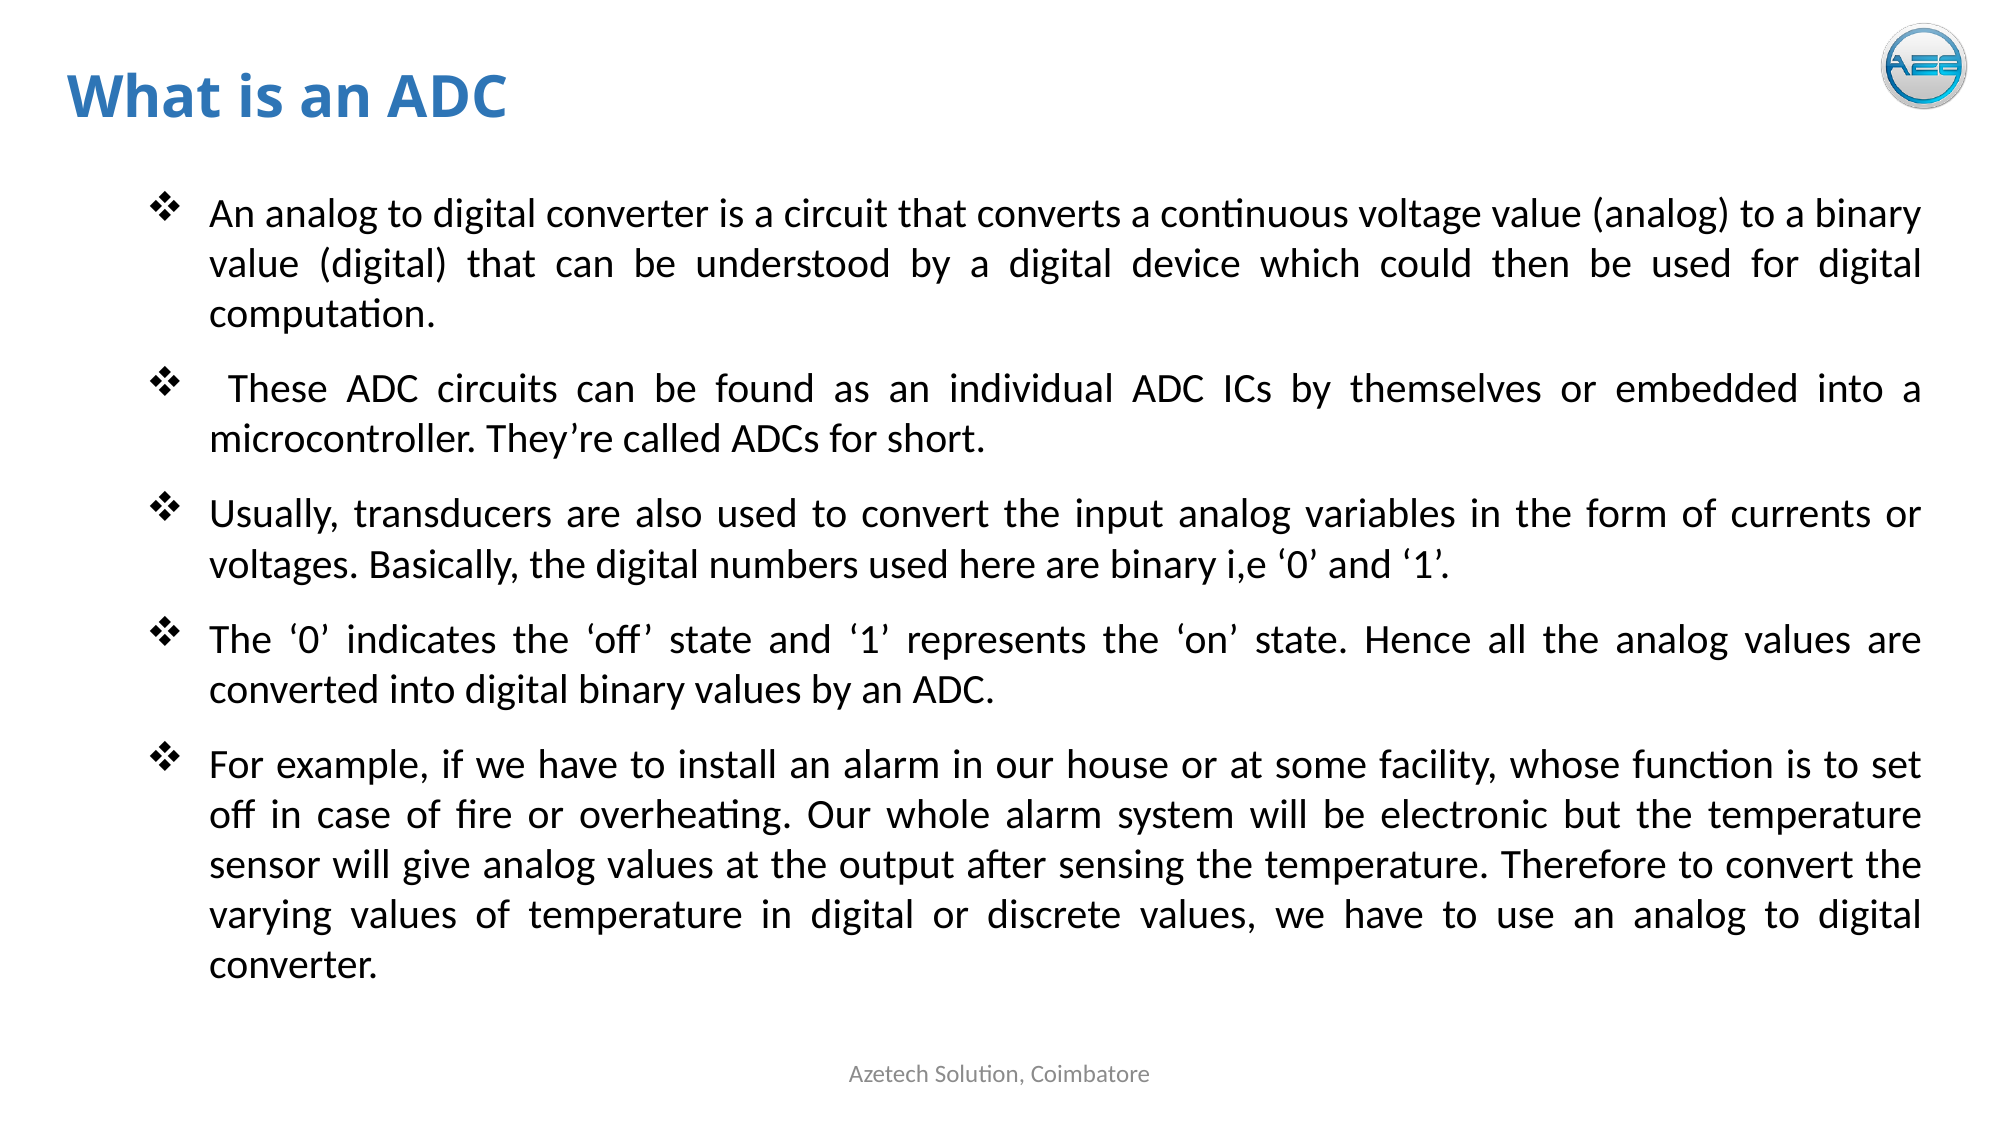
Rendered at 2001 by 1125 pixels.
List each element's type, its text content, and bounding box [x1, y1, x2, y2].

text_box An analog to digital converter is a circuit that converts a continuous voltage value (analog) to a binary value (digital) that can be understood by a digital device which could then be used for digital computation. These ADC circuits can be found as an individual ADC ICs by themselves or embedded into a microcontroller. They’re called ADCs for short. Usually, transducers are also used to convert the input analog variables in the form of currents or voltages. Basically, the digital numbers used here are binary i,e ‘0’ and ‘1’. The ‘0’ indicates the ‘off’ state and ‘1’ represents the ‘on’ state. Hence all the analog values are converted into digital binary values by an ADC. For example, if we have to install an alarm in our house or at some facility, whose function is to set off in case of fire or overheating. Our whole alarm system will be electronic but the temperature sensor will give analog values at the output after sensing the temperature. Therefore to convert the varying values of temperature in digital or discrete values, we have to use an analog to digital converter. [131, 178, 1939, 994]
text_box What is an ADC [52, 72, 1503, 138]
picture [1879, 21, 1968, 110]
footer Azetech Solution, Coimbatore [662, 1042, 1338, 1103]
